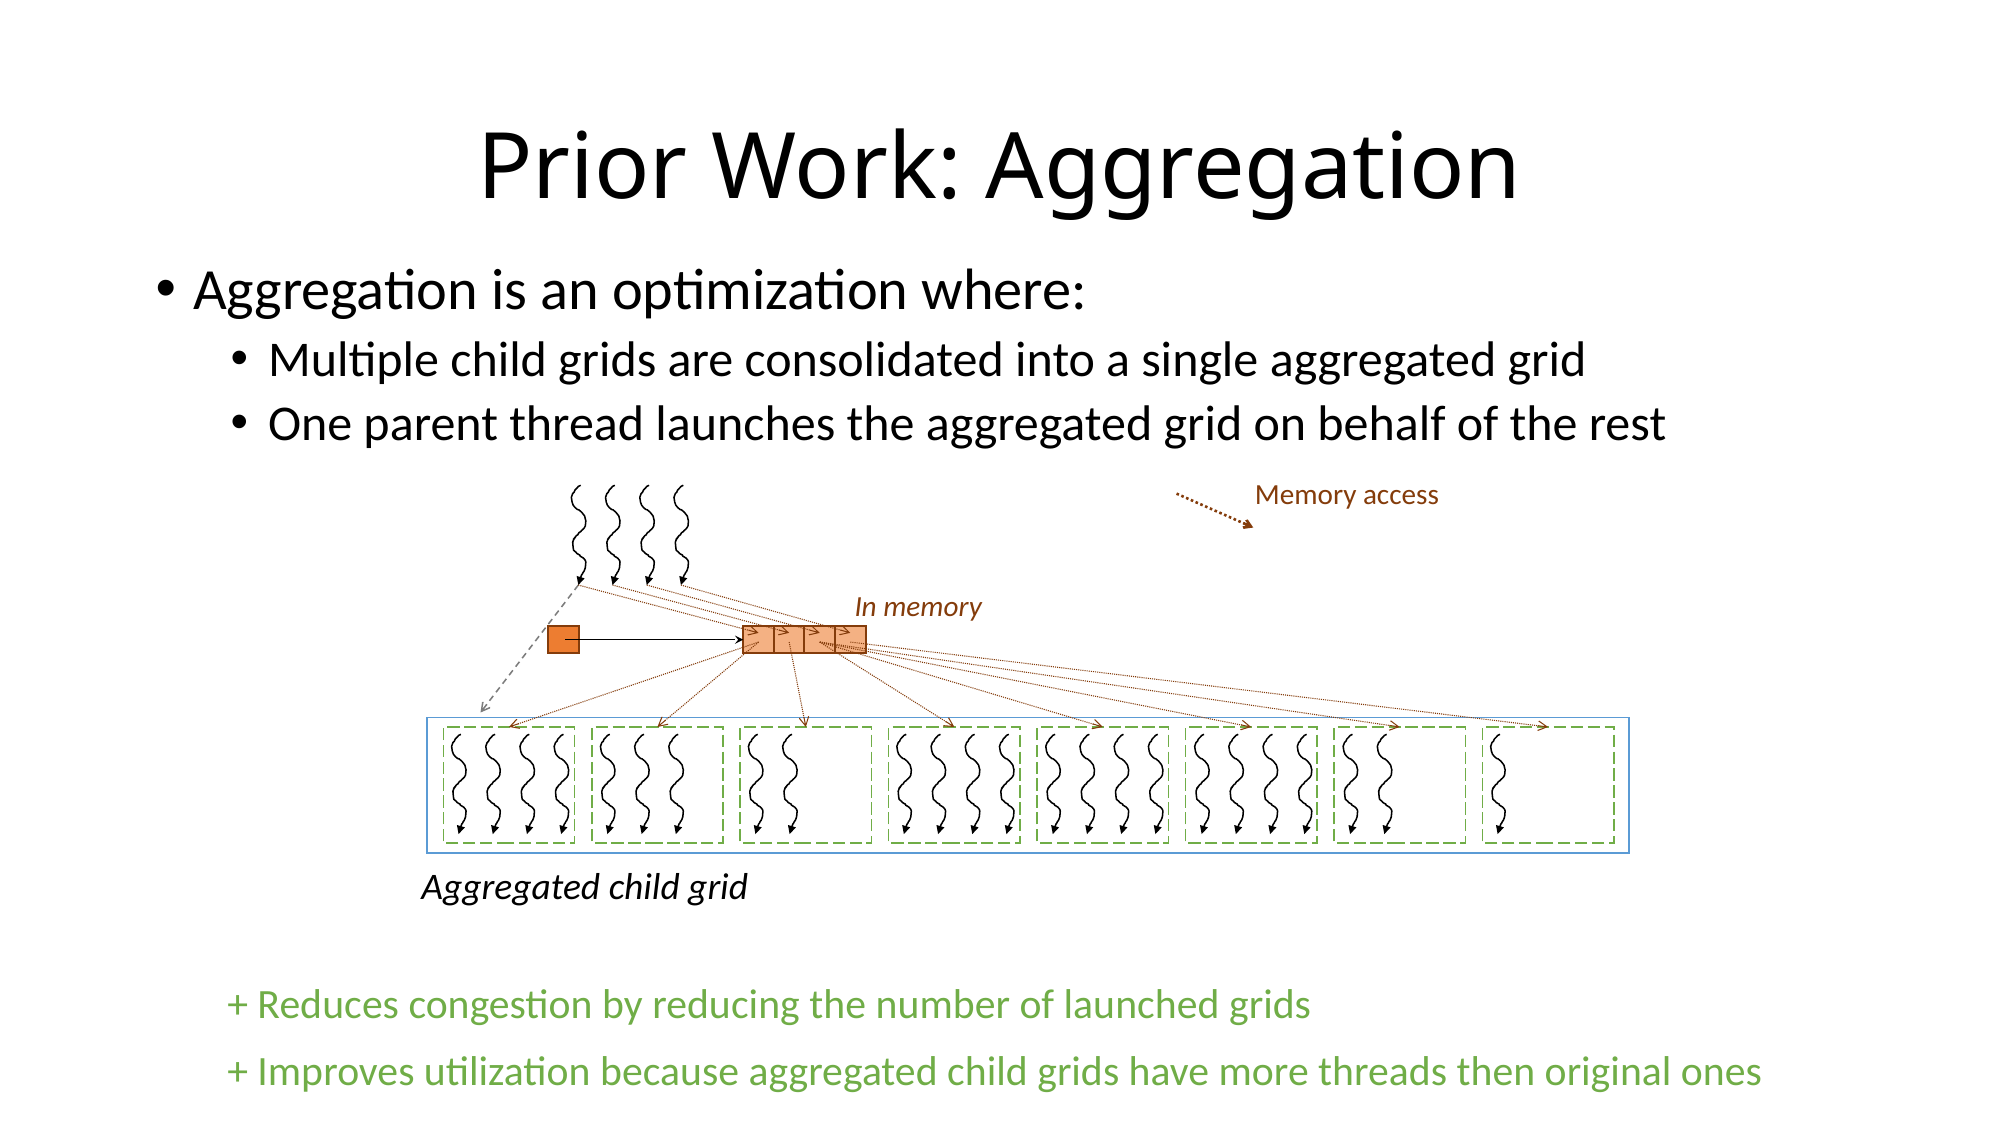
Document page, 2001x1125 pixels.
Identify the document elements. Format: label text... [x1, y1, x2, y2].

list Aggregation is an optimization where: Multiple child grids are consolidated into a single aggregated grid One parent thread launches the aggregated grid on behalf of the rest [140, 252, 1892, 1026]
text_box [404, 467, 1629, 916]
title Prior Work: Aggregation [137, 59, 1863, 278]
text_box + Reduces congestion by reducing the number of launched grids + Improves utilization because aggregated child grids have more threads then original ones [212, 969, 1788, 1102]
